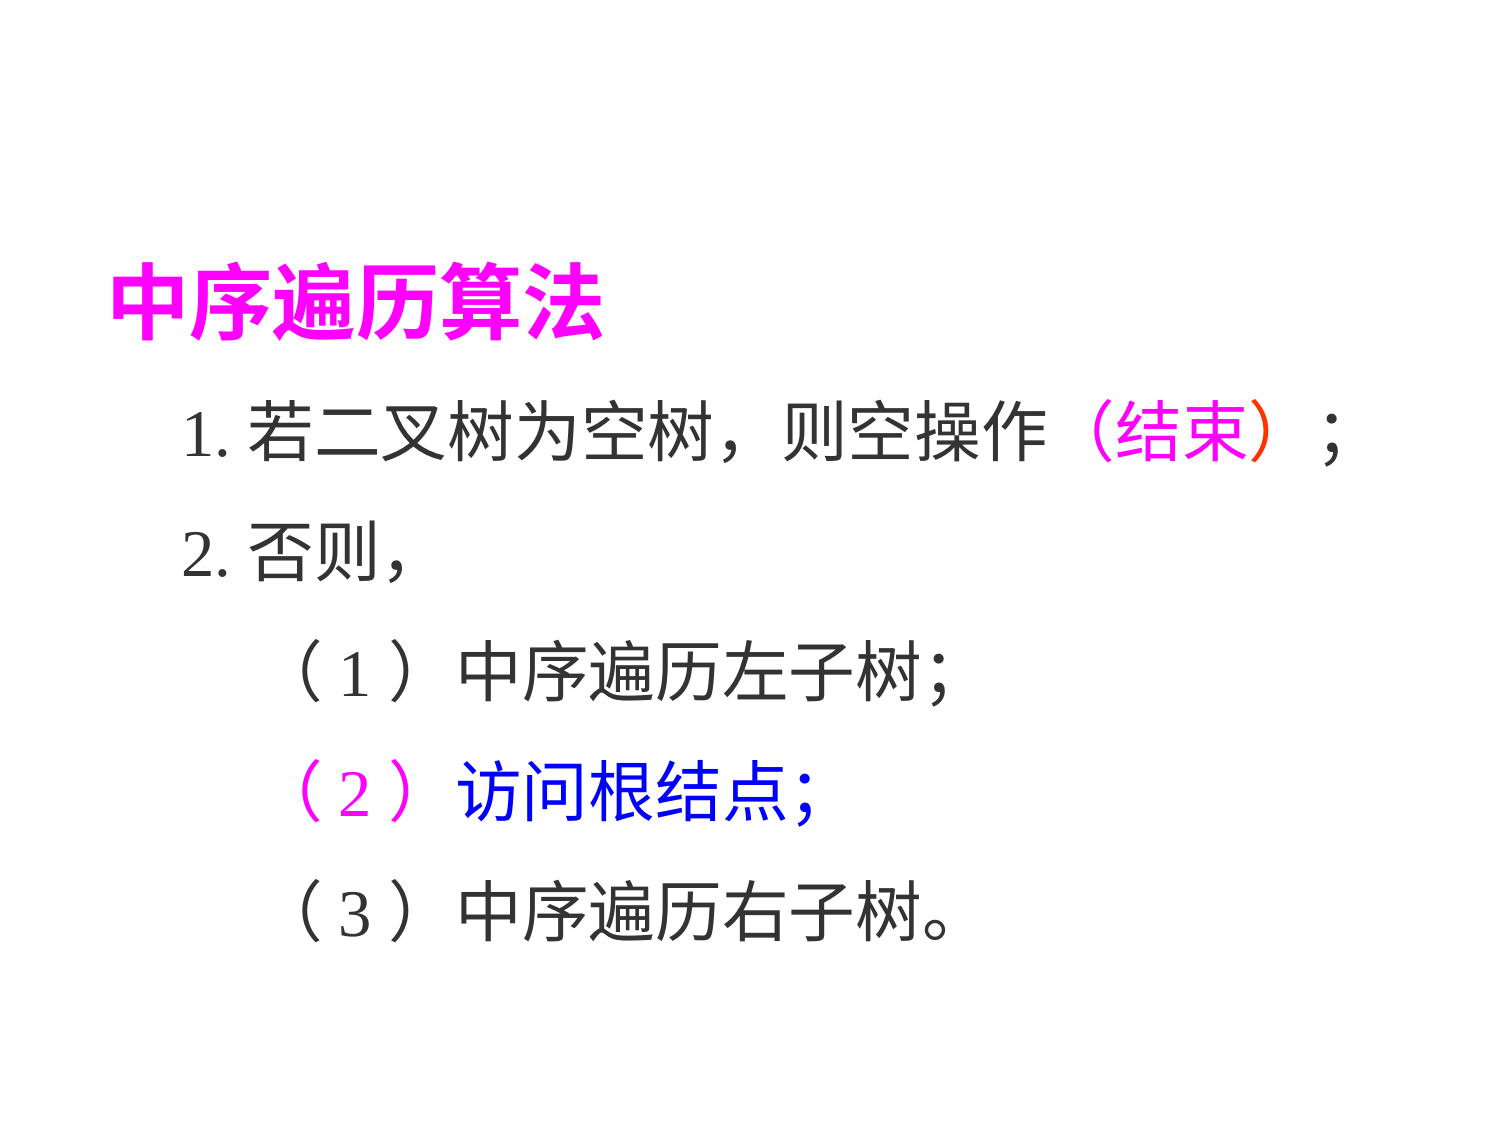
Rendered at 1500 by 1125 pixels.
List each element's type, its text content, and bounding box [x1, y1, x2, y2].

text_box 中序遍历算法 1.若二叉树为空树，则空操作（结束）； 2.否则， （1）中序遍历左子树； （2）访问根结点； （3）中序遍历右子树。 [91, 192, 1500, 957]
